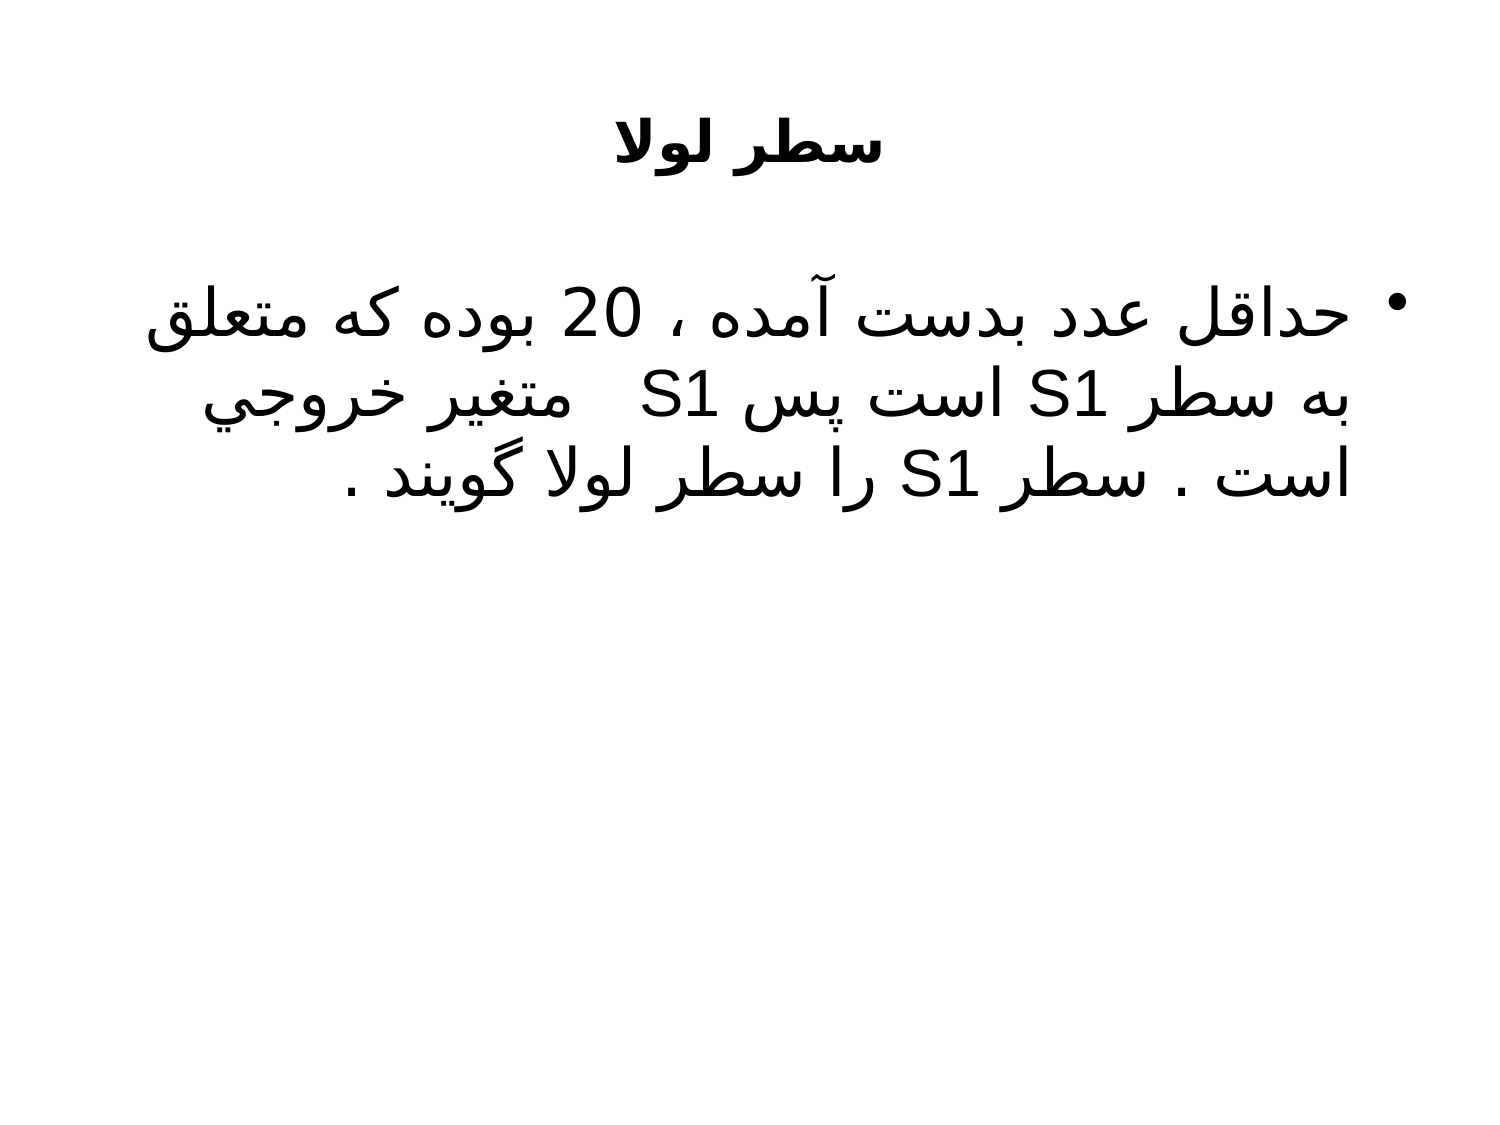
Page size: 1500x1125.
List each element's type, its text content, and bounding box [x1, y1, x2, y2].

list حداقل عدد بدست آمده ، 20 بوده که متعلق به سطر S1 است پس S1 متغير خروجي است . سطر S1 را سطر لولا گويند . [75, 262, 1425, 1005]
title سطر لولا [75, 45, 1425, 233]
